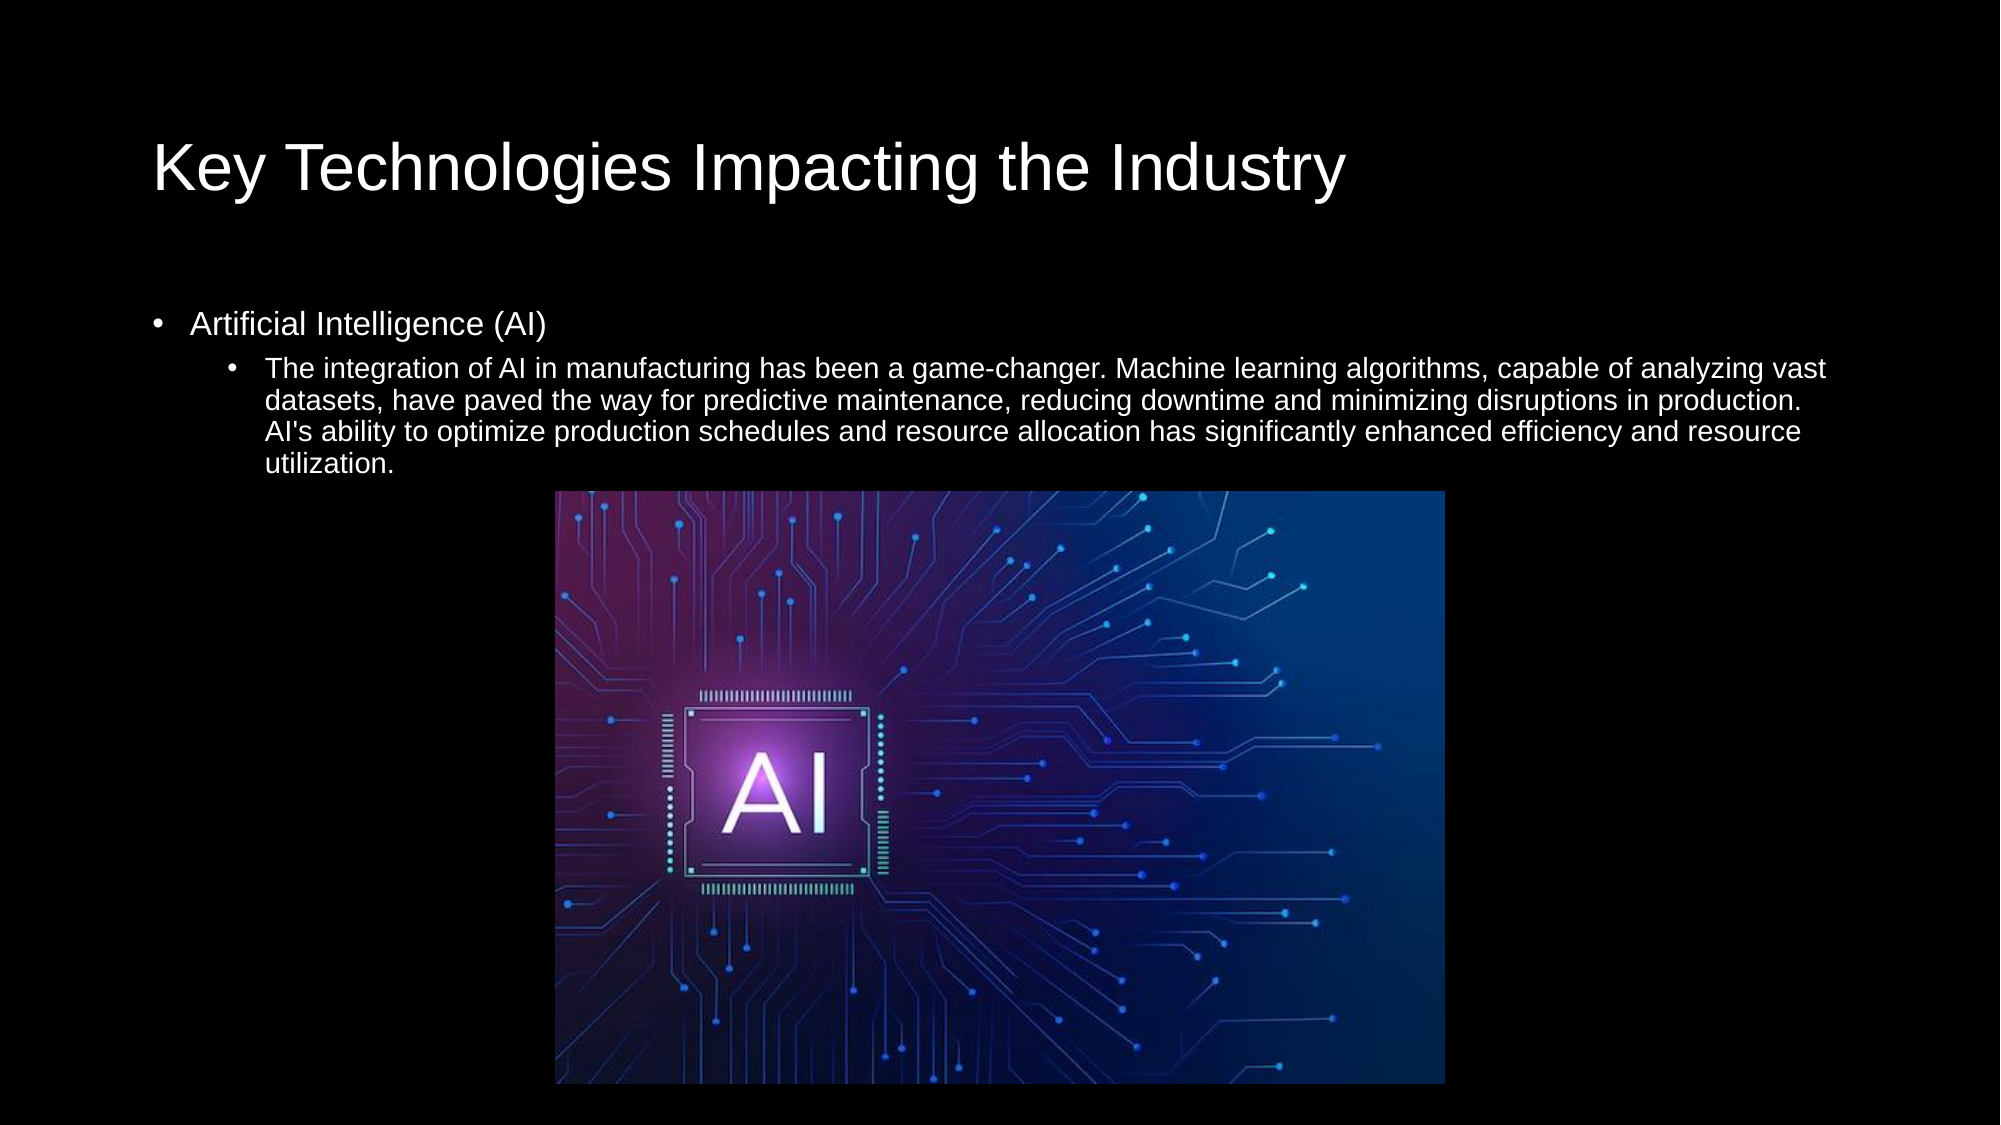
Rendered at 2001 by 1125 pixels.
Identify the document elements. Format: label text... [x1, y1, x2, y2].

list Artificial Intelligence (AI) The integration of AI in manufacturing has been a game-changer. Machine learning algorithms, capable of analyzing vast datasets, have paved the way for predictive maintenance, reducing downtime and minimizing disruptions in production. AI's ability to optimize production schedules and resource allocation has significantly enhanced efficiency and resource utilization. [137, 299, 1863, 1084]
picture [554, 490, 1446, 1085]
title Key Technologies Impacting the Industry [137, 59, 1863, 278]
